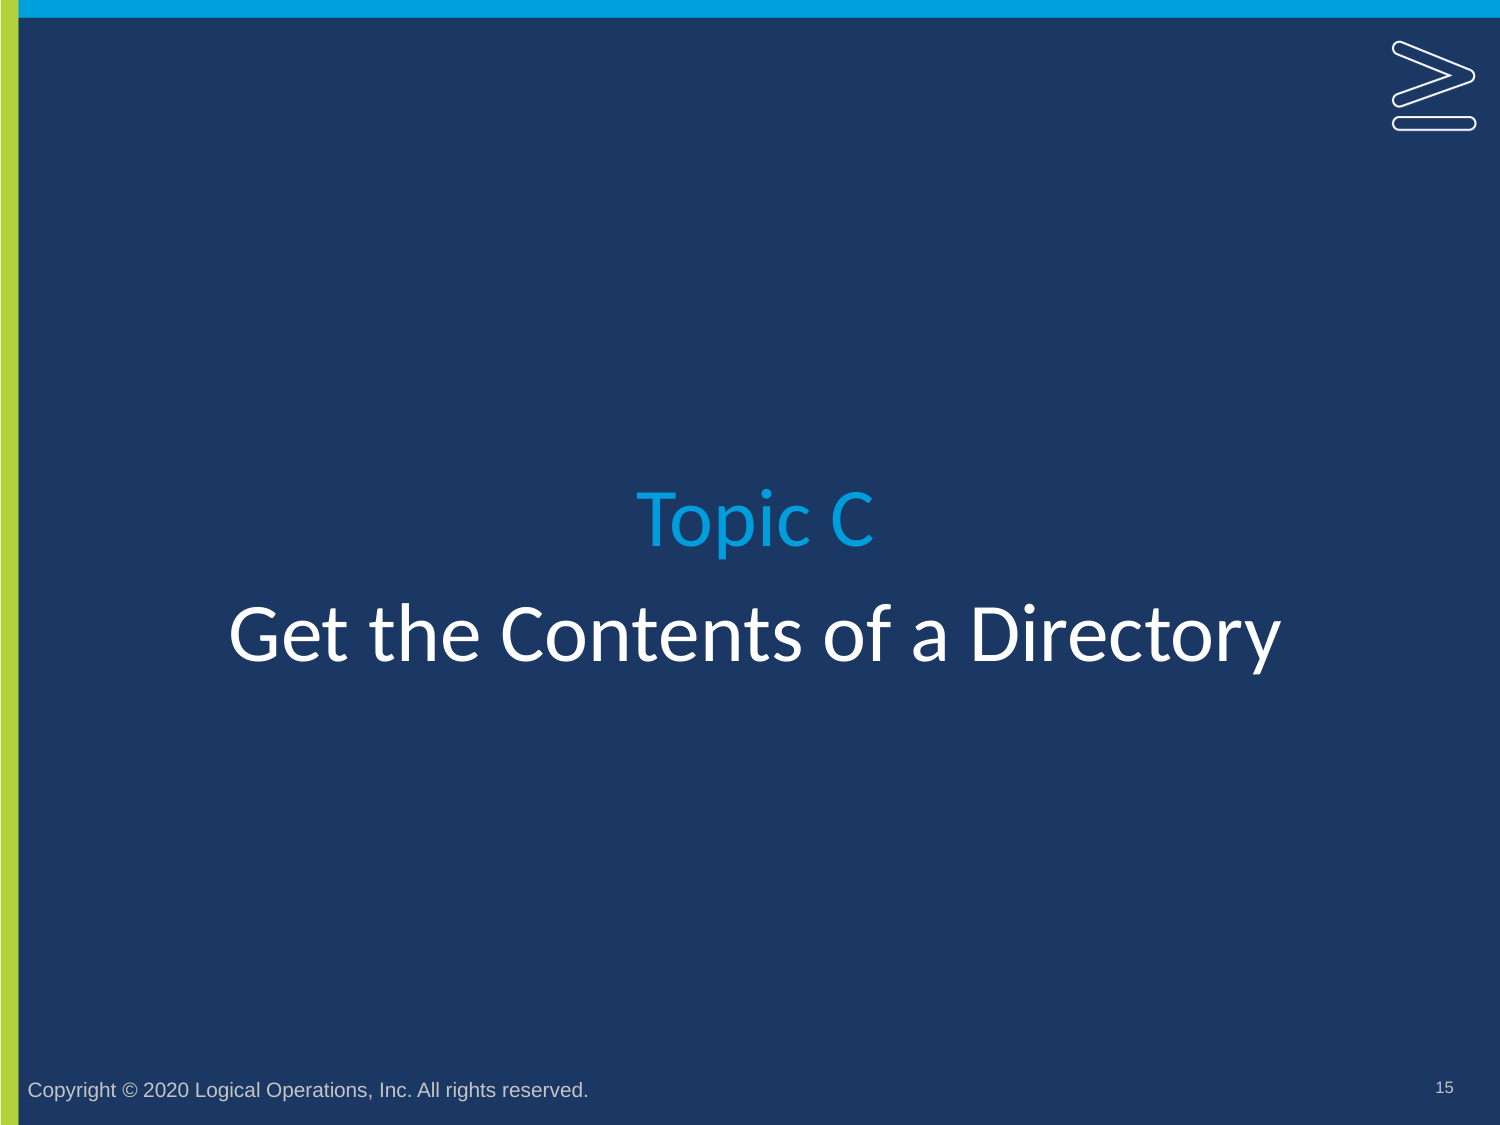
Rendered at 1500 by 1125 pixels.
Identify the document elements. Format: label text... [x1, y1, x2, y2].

picture [0, 0, 1500, 1125]
title Get the Contents of a Directory [118, 571, 1394, 795]
slide_number 15 [1118, 1057, 1469, 1118]
list Topic C [118, 324, 1394, 571]
